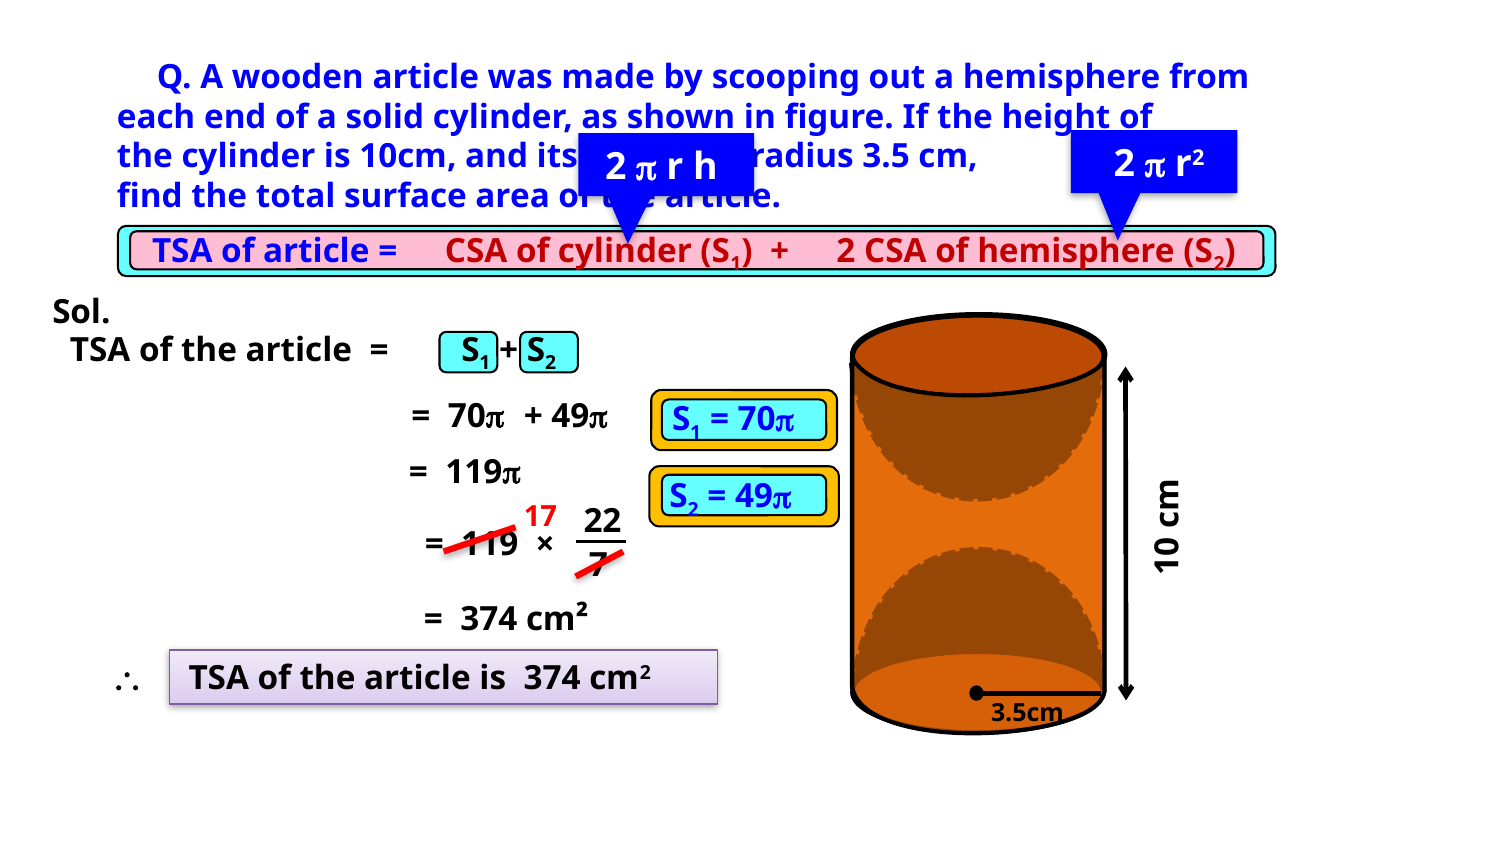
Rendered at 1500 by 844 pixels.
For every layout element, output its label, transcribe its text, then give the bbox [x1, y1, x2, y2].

text_box 2 CSA of hemisphere (S2) [797, 221, 1276, 282]
text_box TSA of article = [124, 221, 399, 277]
text_box 2  r2 [1068, 127, 1240, 243]
text_box [831, 390, 837, 450]
text_box S1 = 70p [657, 390, 831, 451]
text_box Sol. [37, 283, 140, 338]
text_box [834, 467, 839, 525]
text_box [575, 551, 624, 577]
text_box = 119 × [410, 514, 549, 570]
text_box + 49p [508, 386, 640, 442]
text_box 17 [508, 498, 549, 514]
text_box [572, 329, 581, 375]
text_box [169, 649, 718, 705]
text_box [651, 390, 657, 450]
text_box S1 + S2 [446, 320, 572, 381]
text_box [117, 226, 124, 276]
text_box CSA of cylinder (S1) + [399, 221, 797, 282]
text_box TSA of the article = [55, 320, 450, 376]
text_box = 119p [394, 442, 559, 498]
text_box 2  r h [576, 131, 757, 246]
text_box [851, 313, 1106, 733]
text_box TSA of the article is 374 cm2 [173, 649, 725, 704]
text_box [649, 467, 654, 495]
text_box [555, 491, 651, 593]
text_box = 70p [396, 386, 508, 442]
text_box = 374 cm² [409, 589, 613, 644]
text_box Q. A wooden article was made by scooping out a hemisphere from each end of a solid cylinder, as shown in figure. If the height of the cylinder is 10cm, and its base is of radius 3.5 cm, find the total surface area of the article. [58, 47, 1275, 222]
text_box S2 = 49p [654, 467, 834, 528]
text_box [1118, 366, 1134, 701]
text_box  [98, 649, 158, 704]
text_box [443, 526, 516, 552]
text_box 10 cm [1137, 464, 1193, 591]
